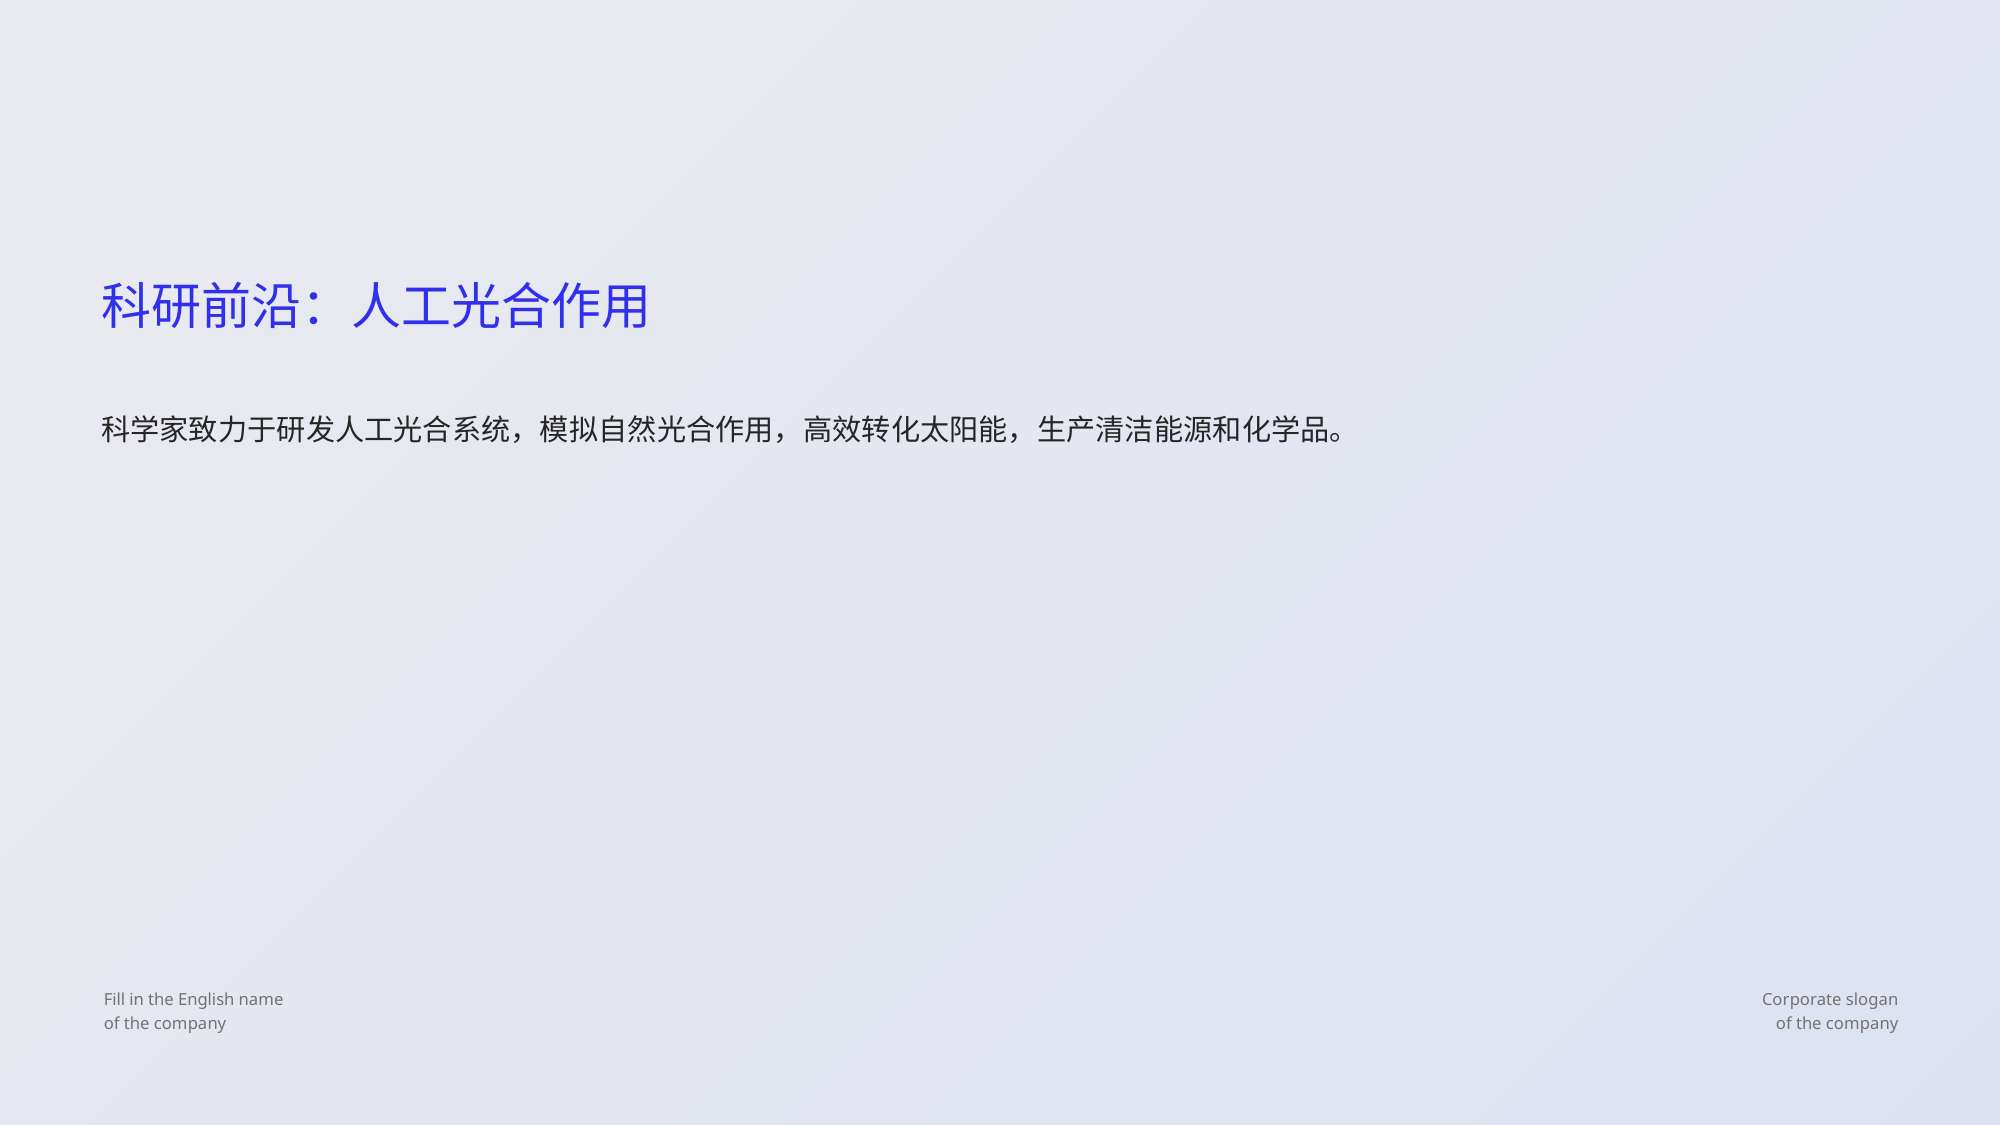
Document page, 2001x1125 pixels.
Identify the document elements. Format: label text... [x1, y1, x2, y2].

text_box 科学家致力于研发人工光合系统，模拟自然光合作用，高效转化太阳能，生产清洁能源和化学品。 [101, 401, 1903, 447]
text_box Fill in the English name of the company [103, 985, 289, 1033]
text_box 科研前沿：人工光合作用 [101, 256, 1903, 335]
text_box Corporate slogan of the company [1761, 985, 1899, 1033]
